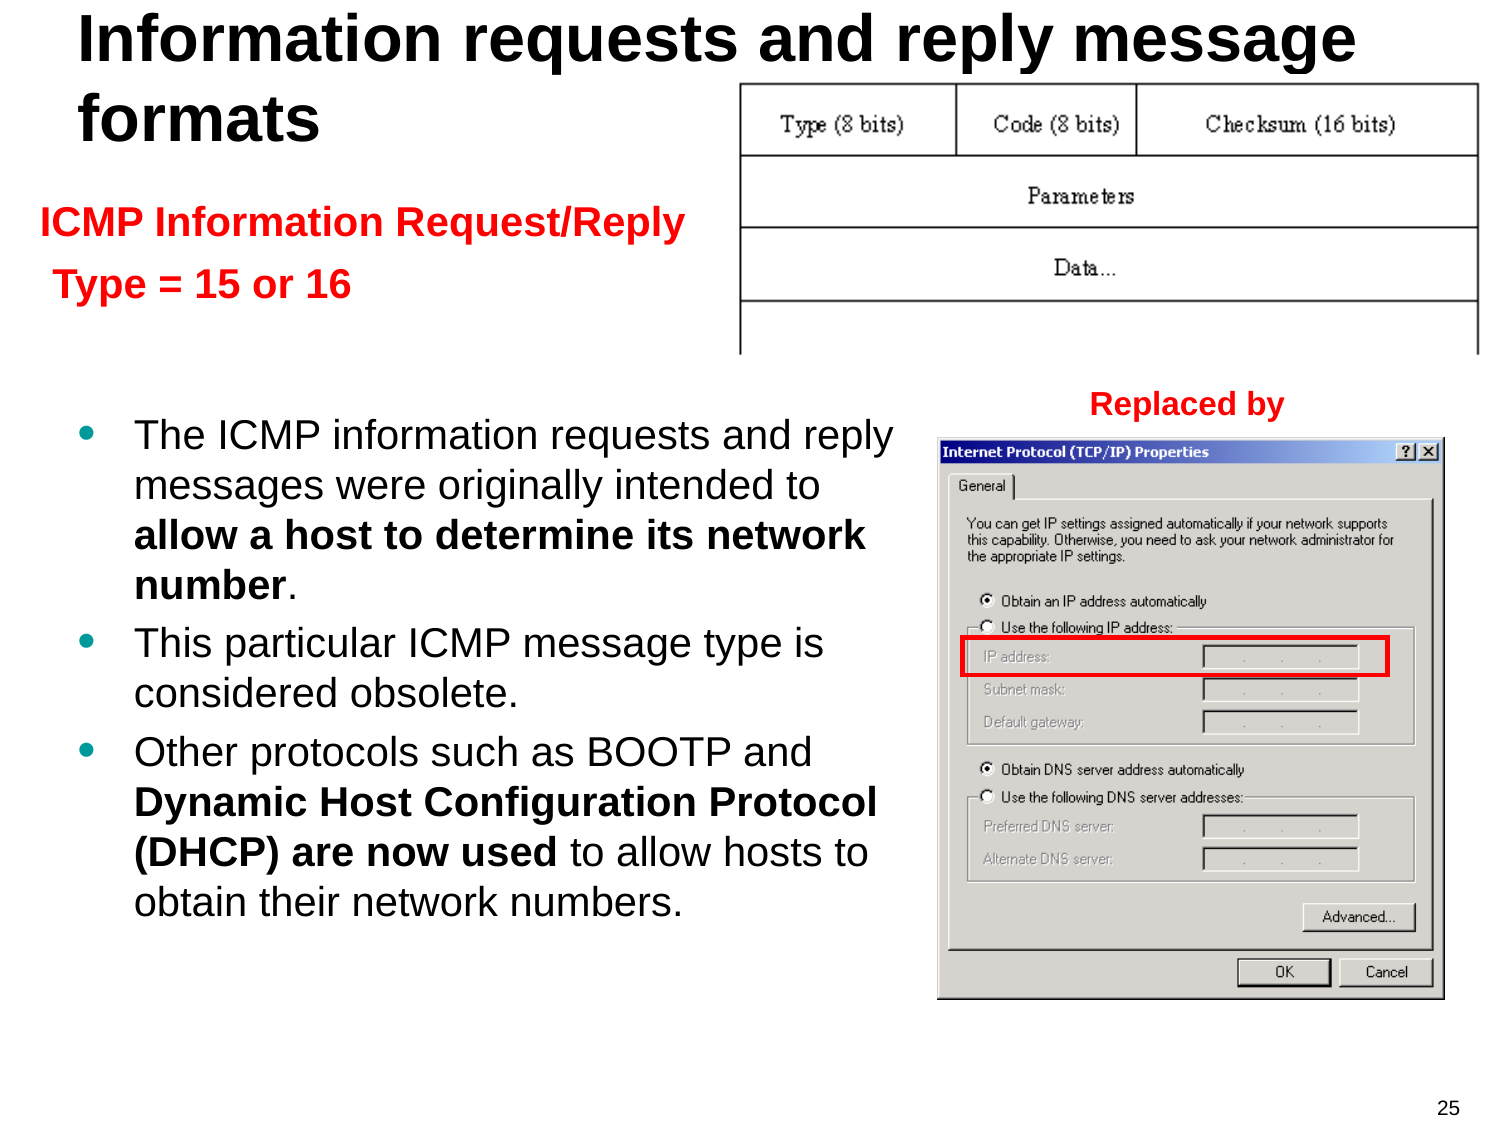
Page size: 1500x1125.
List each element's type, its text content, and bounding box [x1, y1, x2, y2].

text_box Type = 15 or 16 [37, 253, 575, 315]
title Information requests and reply message formats [62, 24, 1450, 125]
slide_number 25 [1325, 1087, 1475, 1125]
text_box Replaced by [1074, 374, 1313, 430]
text_box ICMP Information Request/Reply [24, 187, 723, 253]
list The ICMP information requests and reply messages were originally intended to allow a host to determine its network number. This particular ICMP message type is considered obsolete. Other protocols such as BOOTP and Dynamic Host Configuration Protocol (DHCP) are now used to allow hosts to obtain their network numbers. [62, 399, 913, 1075]
picture [723, 74, 1500, 374]
picture [937, 437, 1445, 1000]
